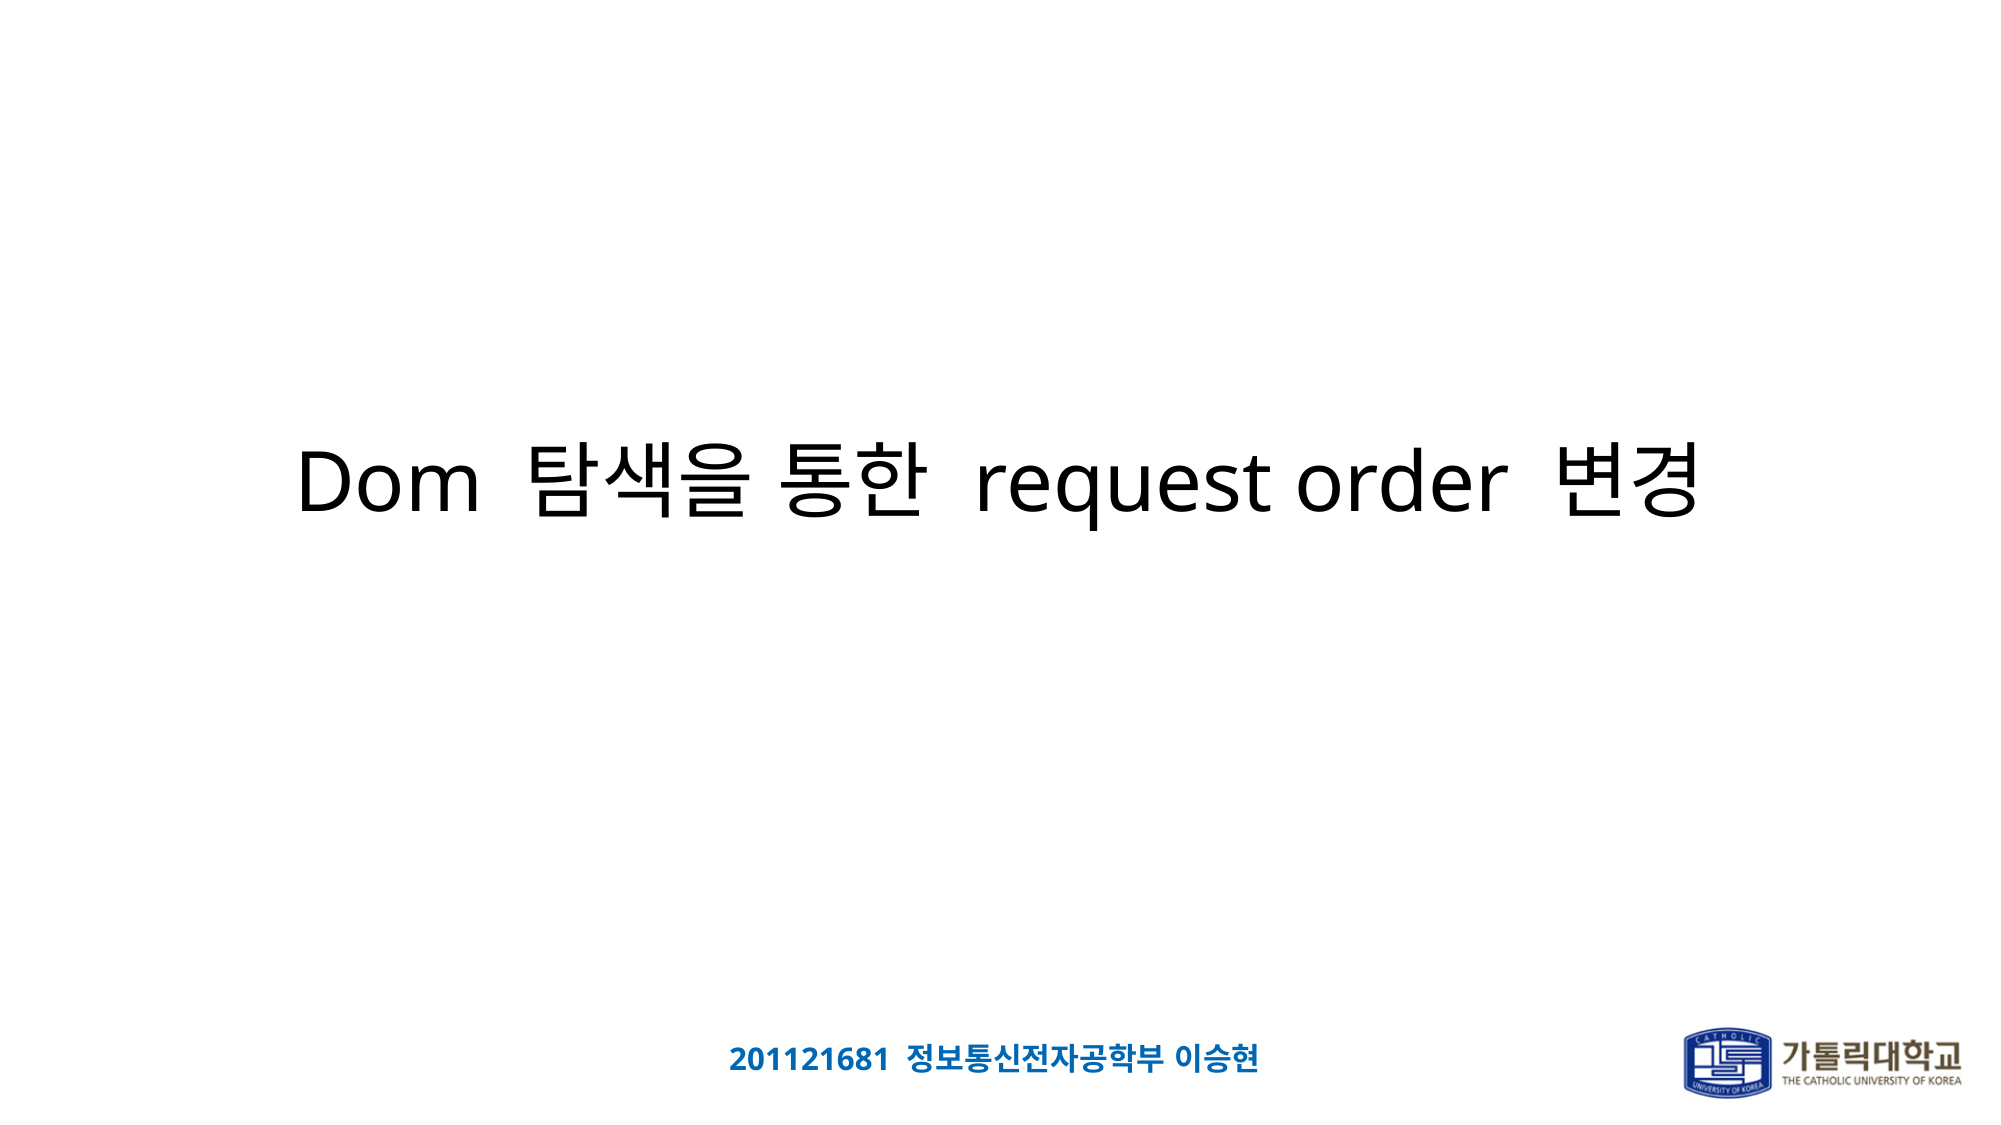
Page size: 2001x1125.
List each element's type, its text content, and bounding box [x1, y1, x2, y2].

picture [1649, 1005, 1987, 1125]
text_box Dom 탐색을 통한 request order 변경 [0, 221, 2000, 536]
text_box 201121681 정보통신전자공학부 이승현 [714, 1031, 1358, 1084]
